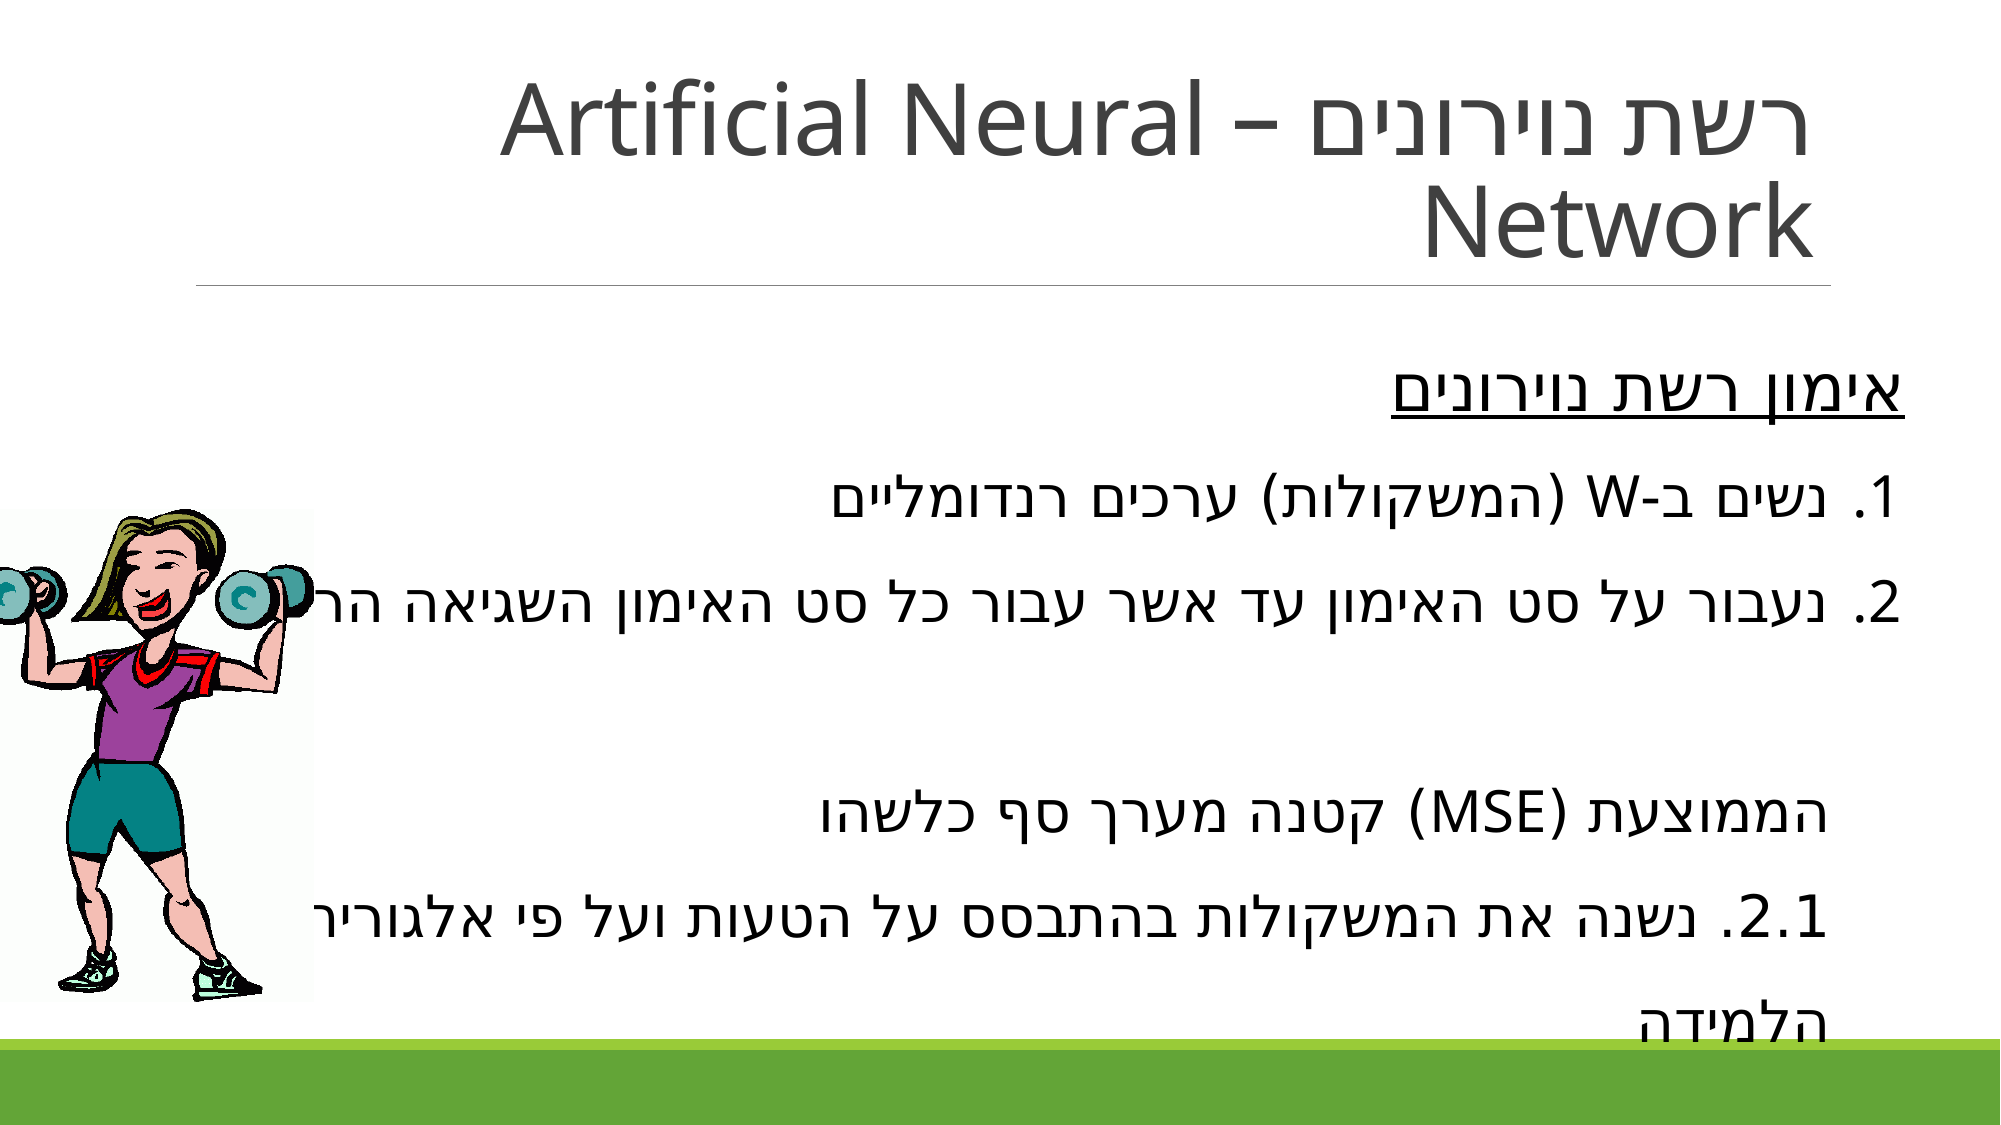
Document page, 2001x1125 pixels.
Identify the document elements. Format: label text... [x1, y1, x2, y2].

picture [0, 508, 315, 1003]
title רשת נוירונים – Artificial Neural Network [180, 47, 1830, 285]
